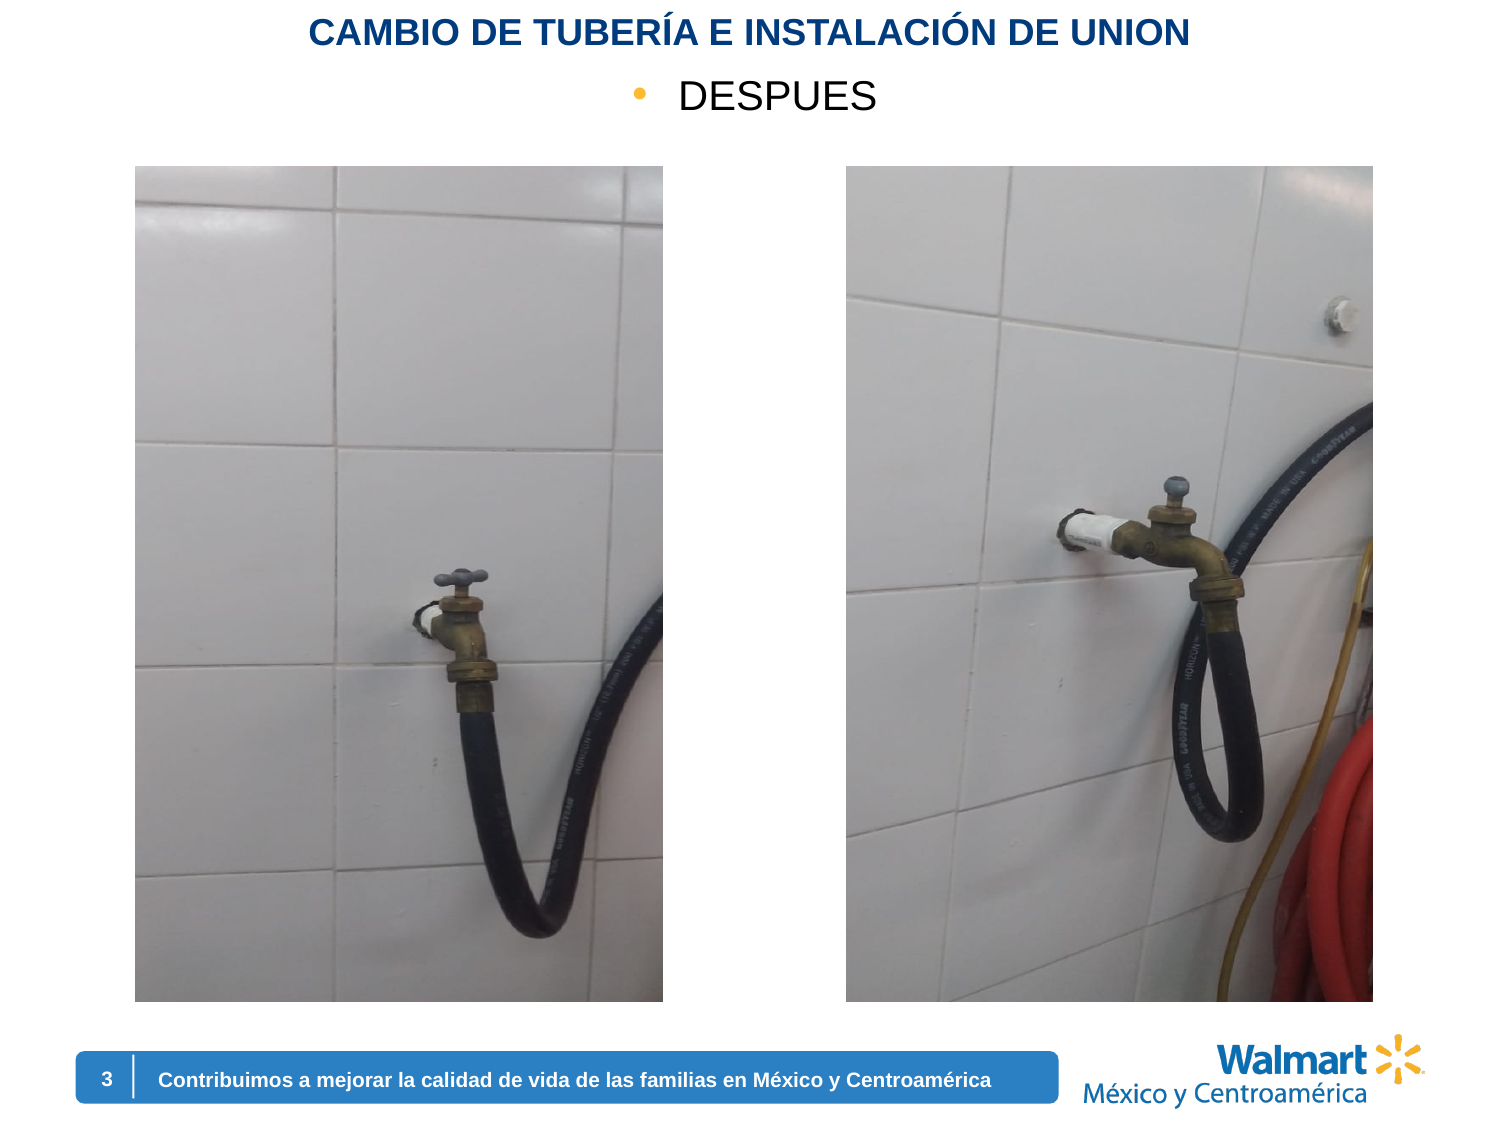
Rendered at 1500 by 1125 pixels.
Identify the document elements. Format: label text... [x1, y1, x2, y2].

title CAMBIO DE TUBERÍA E INSTALACIÓN DE UNION [74, 0, 1426, 61]
picture [135, 165, 663, 1002]
text_box DESPUES [447, 61, 1061, 187]
footer Contribuimos a mejorar la calidad de vida de las familias en México y Centroamérica [142, 1058, 1024, 1093]
picture [845, 165, 1373, 1002]
picture [1084, 1034, 1425, 1109]
